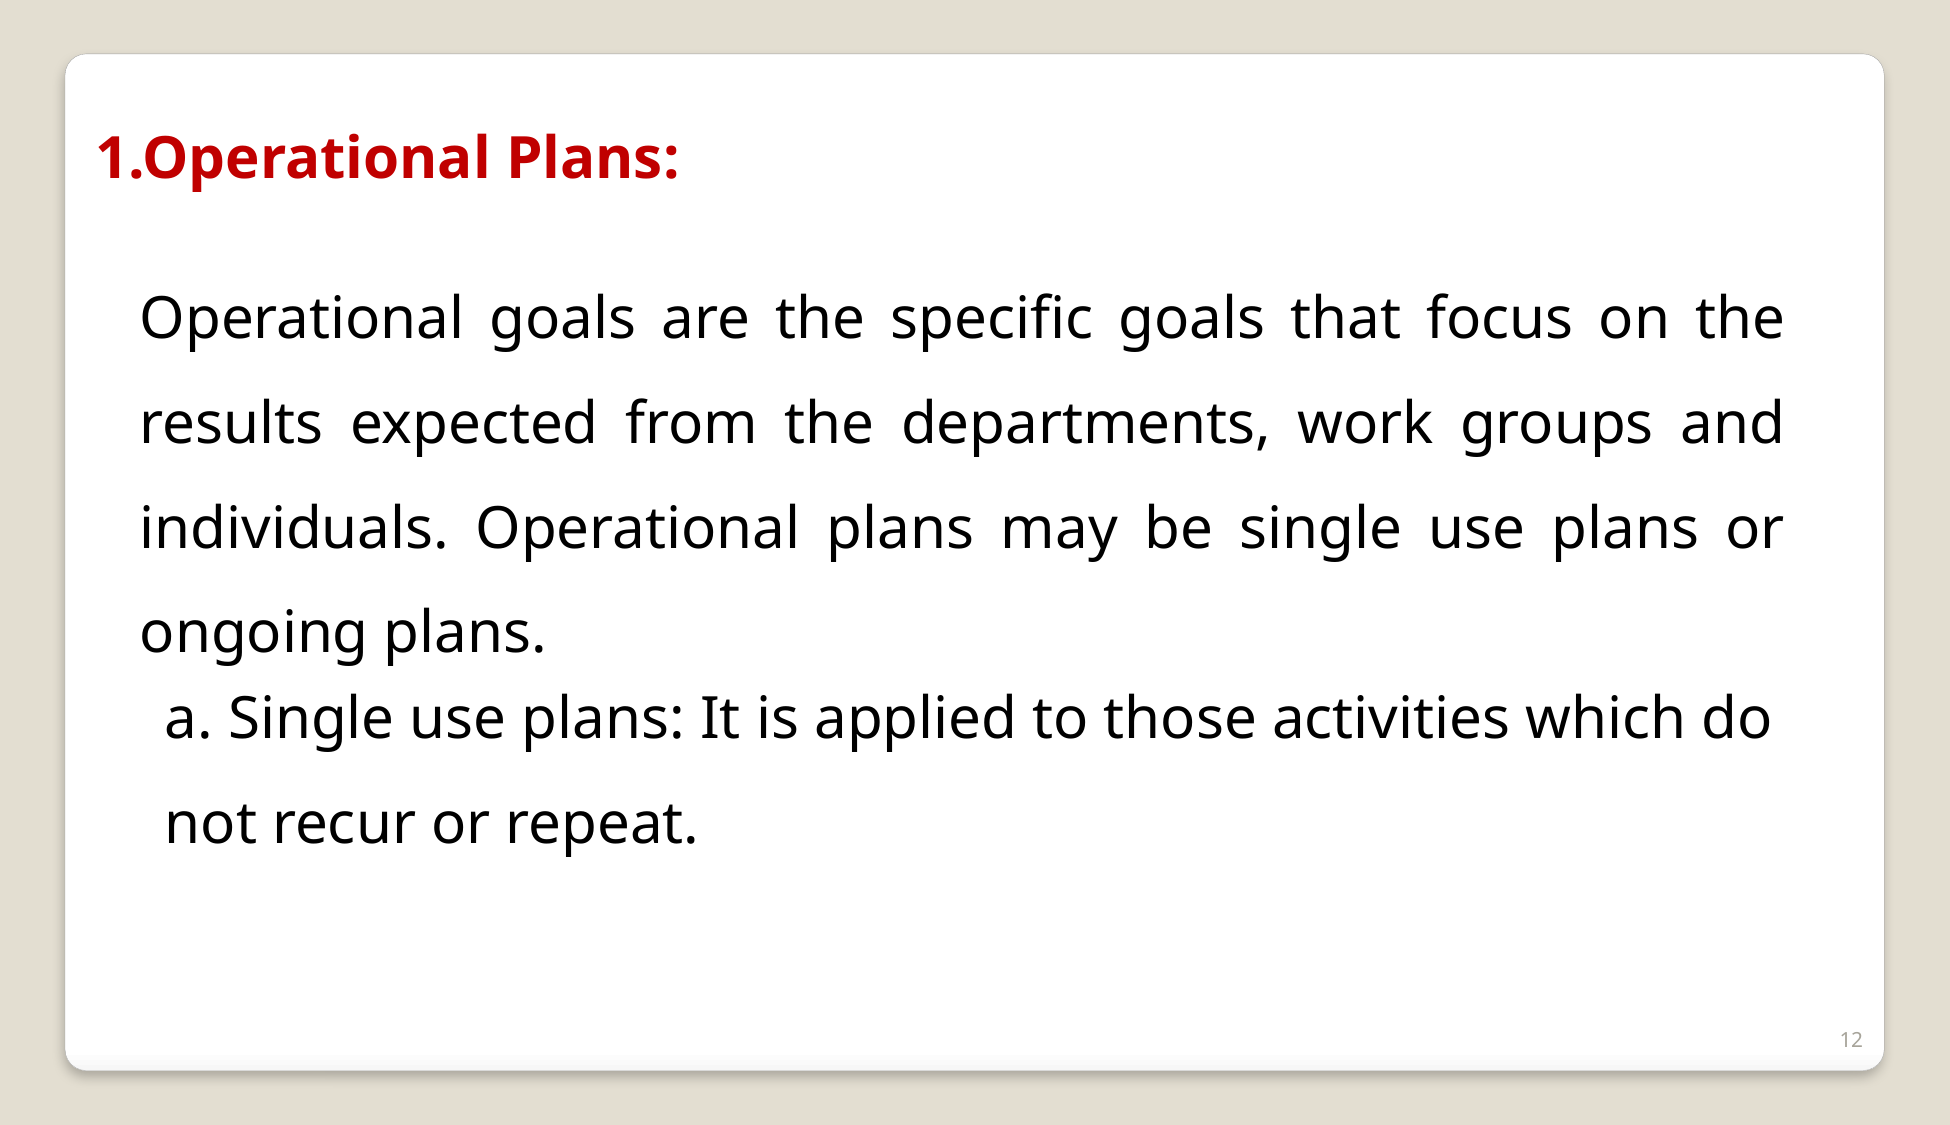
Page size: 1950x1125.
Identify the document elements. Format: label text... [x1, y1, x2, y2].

slide_number 12 [1780, 1002, 1878, 1063]
text_box Operational goals are the specific goals that focus on the results expected from the departments, work groups and individuals. Operational plans may be single use plans or ongoing plans. [125, 237, 1800, 672]
text_box a. Single use plans: It is applied to those activities which do not recur or repeat. [149, 637, 1788, 863]
text_box 1.Operational Plans: [80, 112, 710, 198]
